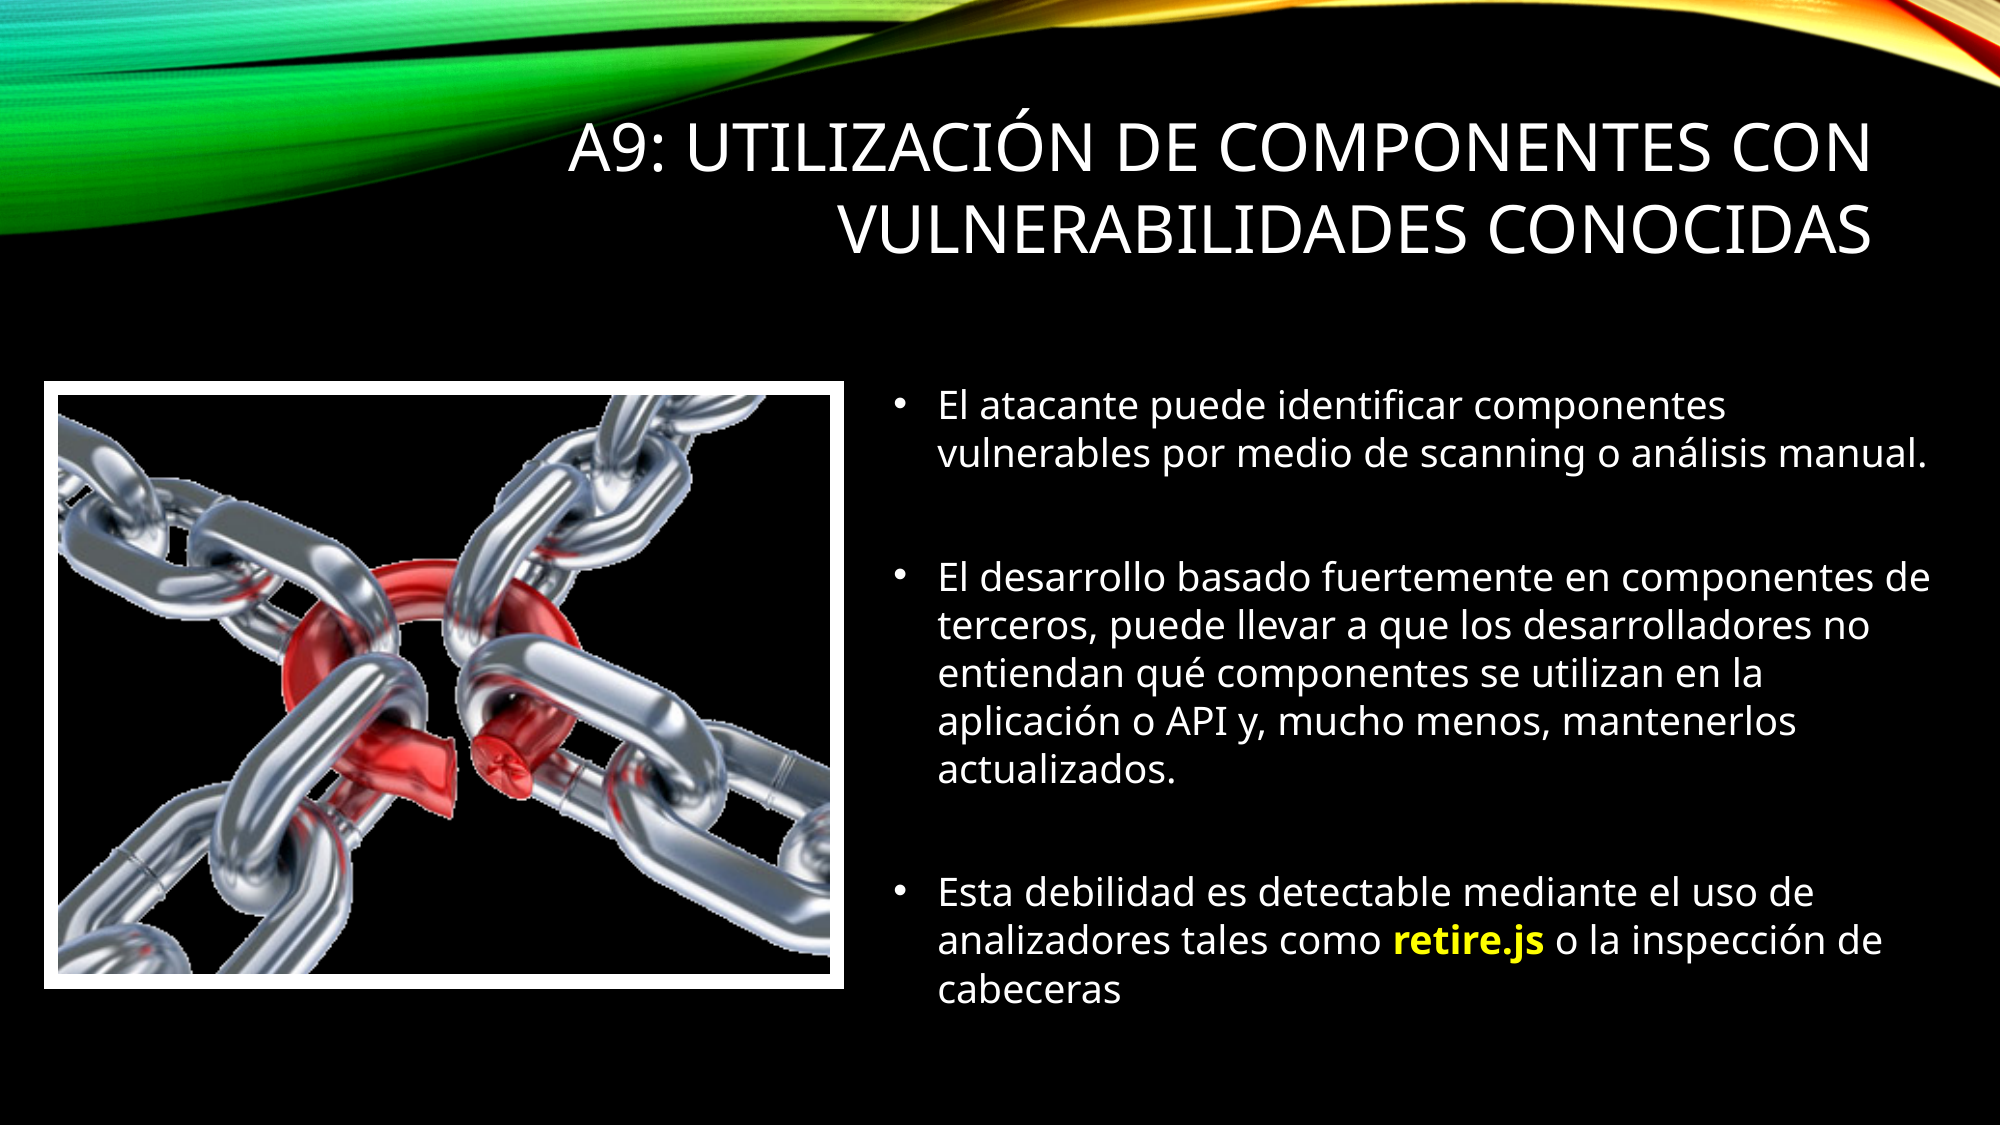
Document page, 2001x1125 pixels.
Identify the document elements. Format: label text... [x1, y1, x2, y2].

picture [0, 0, 2000, 237]
text_box El atacante puede identificar componentes vulnerables por medio de scanning o análisis manual. El desarrollo basado fuertemente en componentes de terceros, puede llevar a que los desarrolladores no entiendan qué componentes se utilizan en la aplicación o API y, mucho menos, mantenerlos actualizados. Esta debilidad es detectable mediante el uso de analizadores tales como retire.js o la inspección de cabeceras [878, 373, 1950, 1034]
picture [57, 395, 831, 975]
text_box A9: Utilización de Componentes con Vulnerabilidades Conocidas [353, 80, 1890, 296]
